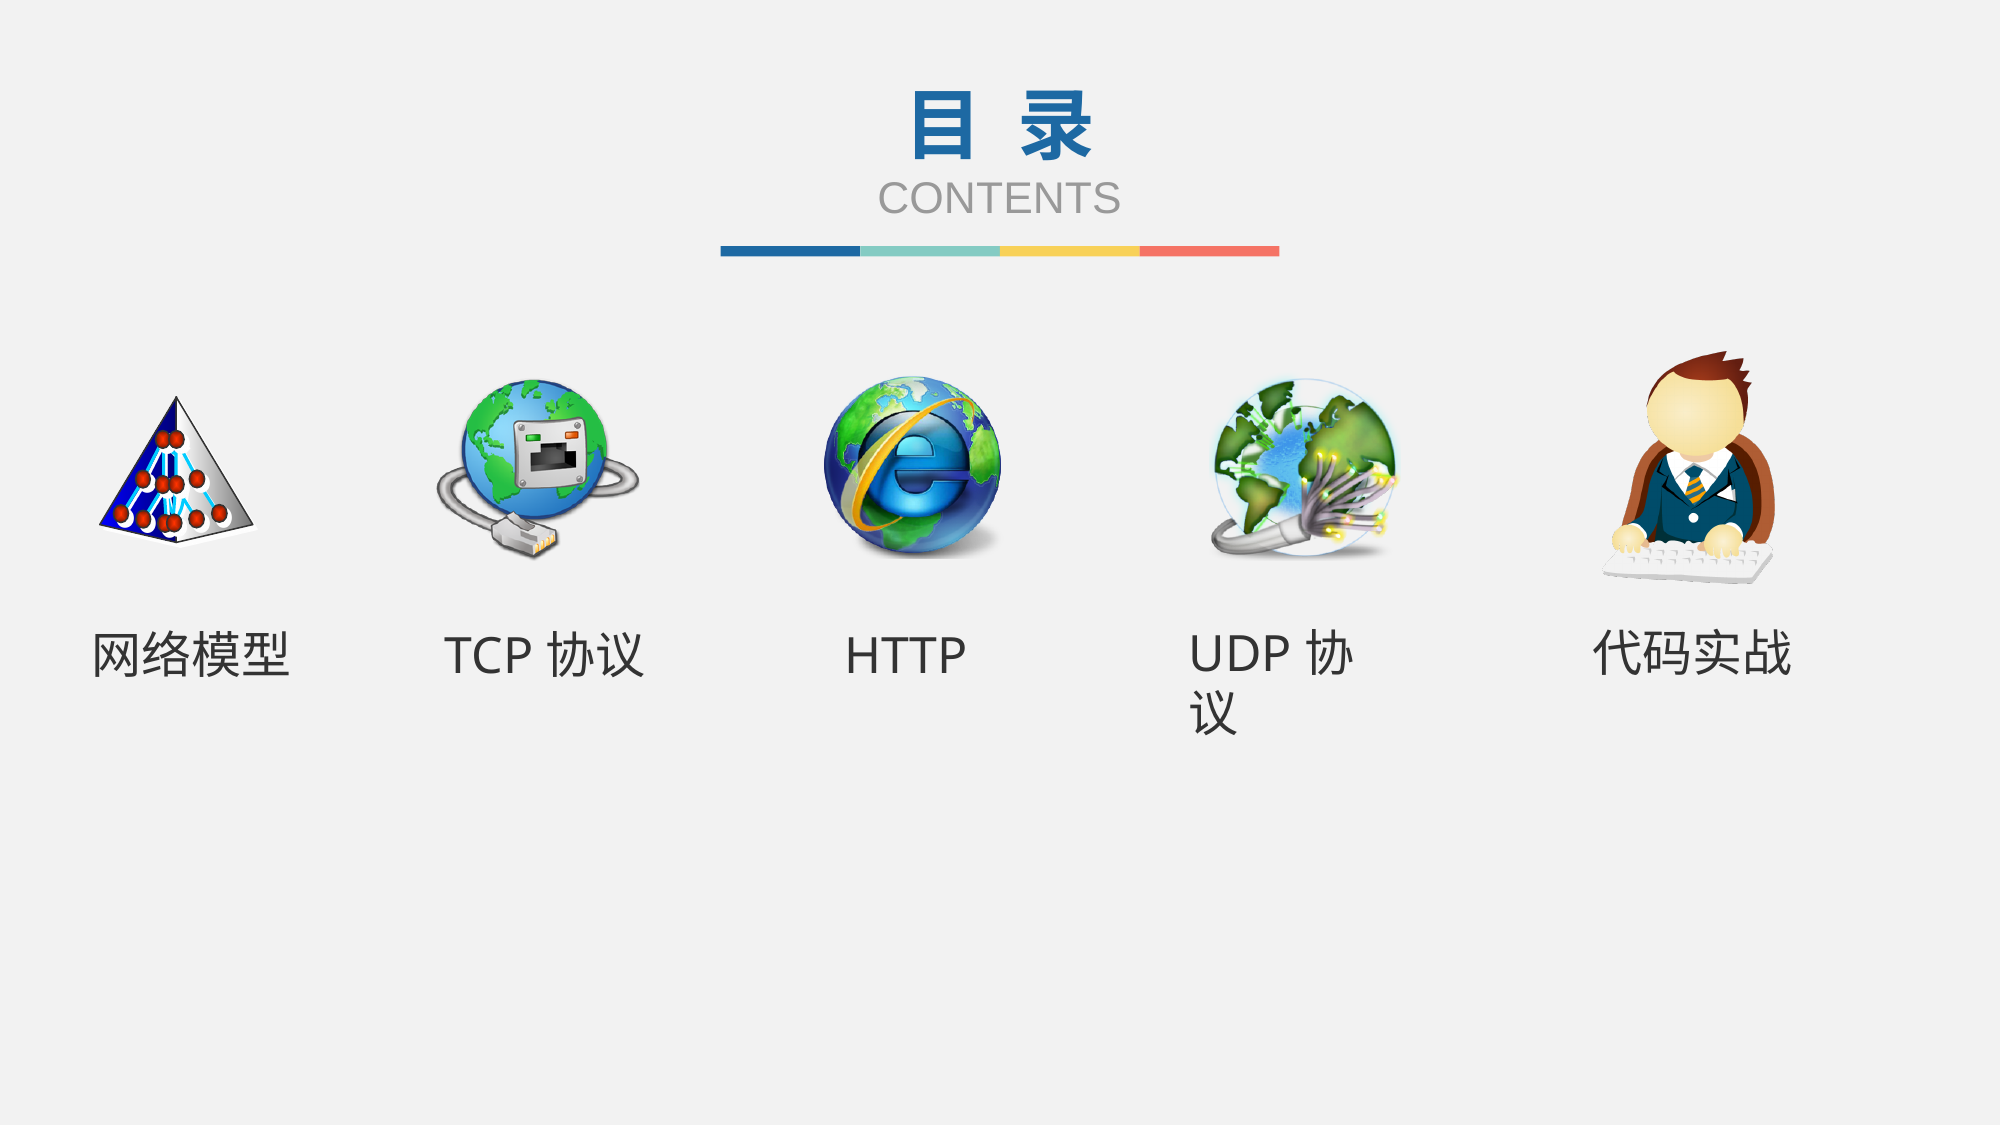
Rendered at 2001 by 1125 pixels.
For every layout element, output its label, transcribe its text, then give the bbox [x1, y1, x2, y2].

text_box UDP协议 [1174, 613, 1415, 749]
picture [816, 359, 1017, 560]
text_box 目 录 CONTENTS [838, 68, 1162, 230]
text_box HTTP [829, 615, 1004, 691]
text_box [720, 245, 1280, 257]
text_box 网络模型 [76, 615, 321, 691]
picture [1209, 369, 1401, 561]
text_box 代码实战 [1571, 613, 1813, 689]
picture [1571, 346, 1814, 589]
text_box TCP协议 [430, 615, 678, 691]
picture [430, 362, 645, 577]
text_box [99, 396, 254, 543]
